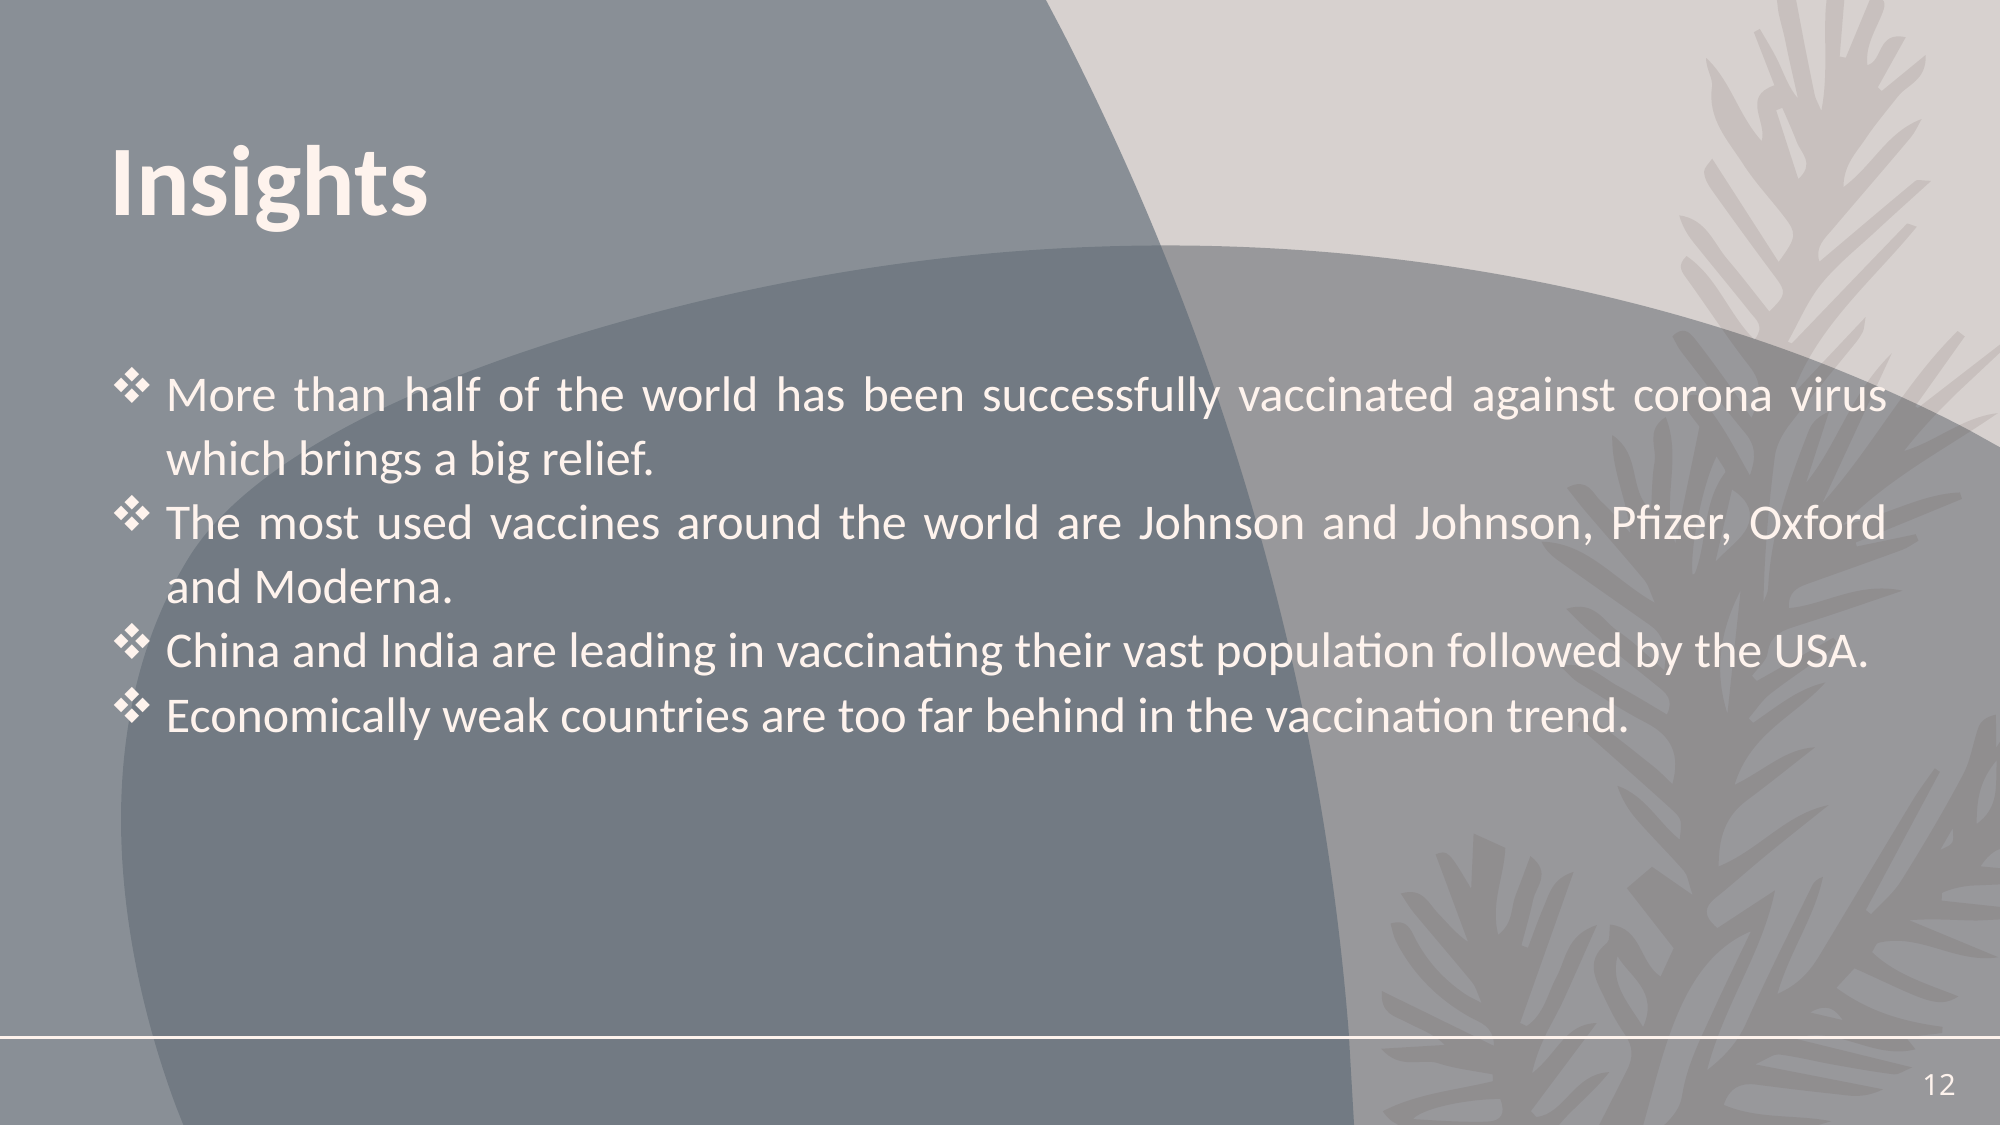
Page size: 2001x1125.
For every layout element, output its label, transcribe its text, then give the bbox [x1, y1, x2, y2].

slide_number 12 [1808, 1060, 1971, 1112]
title Insights [94, 115, 1820, 227]
list More than half of the world has been successfully vaccinated against corona virus which brings a big relief. The most used vaccines around the world are Johnson and Johnson, Pfizer, Oxford and Moderna. China and India are leading in vaccinating their vast population followed by the USA. Economically weak countries are too far behind in the vaccination trend. [94, 349, 1904, 836]
